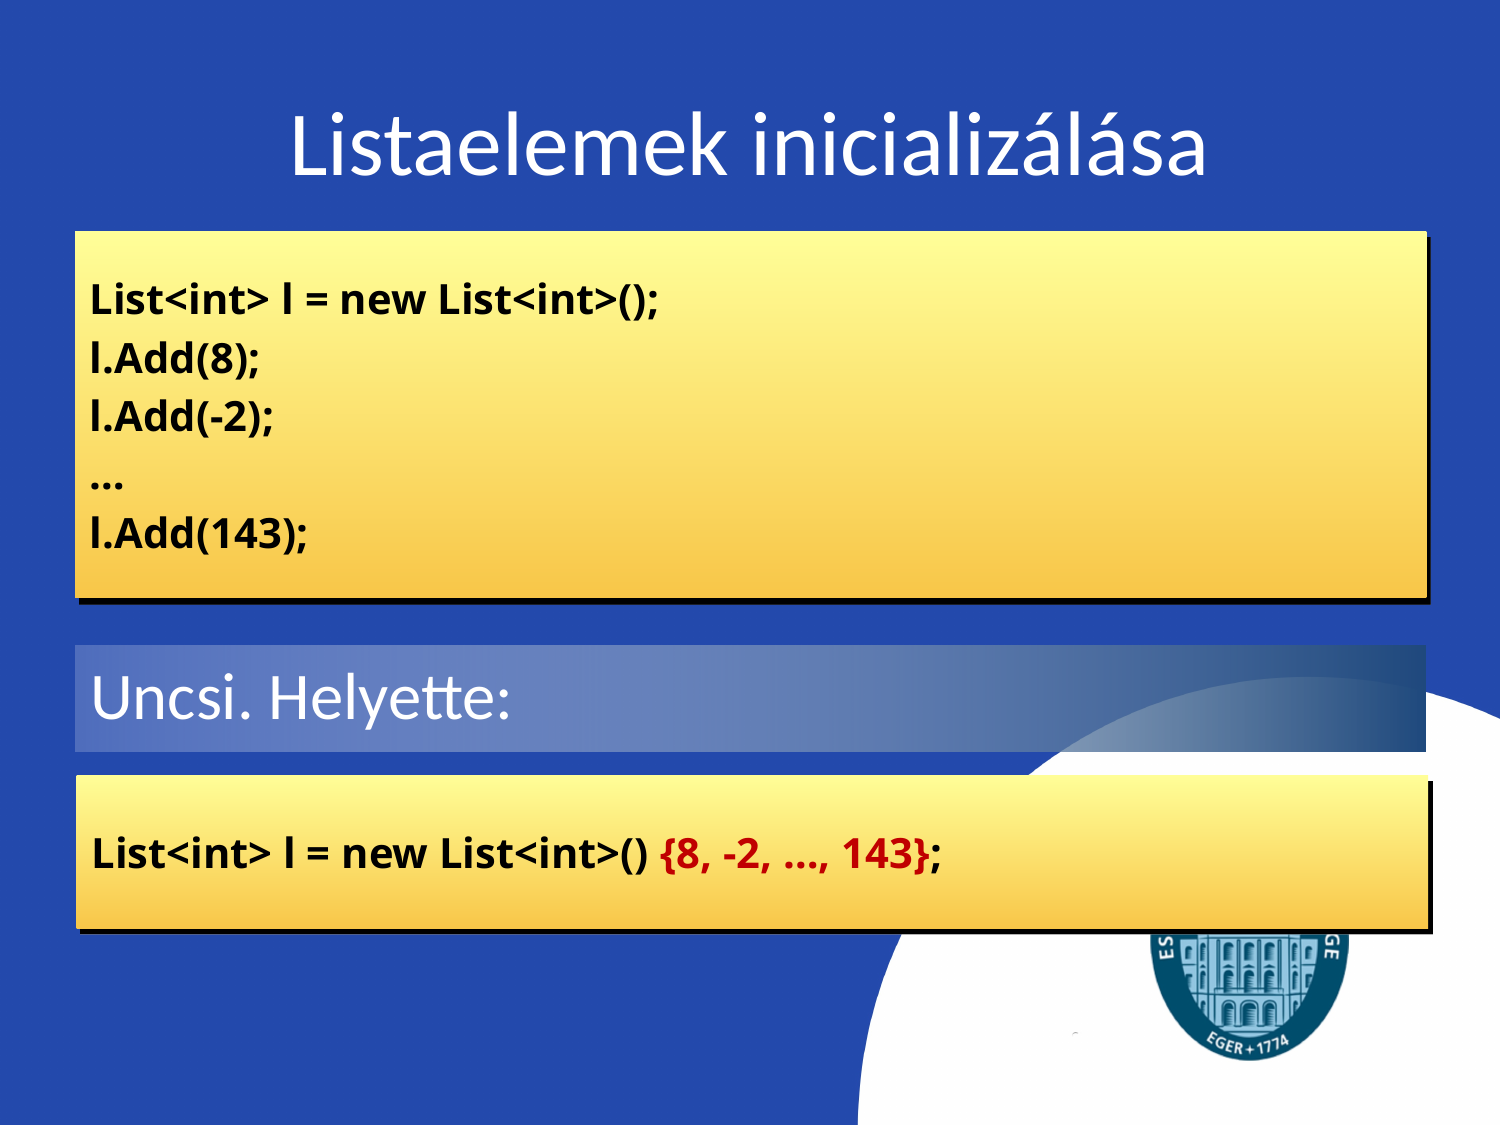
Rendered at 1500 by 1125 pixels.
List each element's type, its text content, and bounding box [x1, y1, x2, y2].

text_box List<int> l = new List<int>() {8, -2, …, 143}; [76, 775, 1429, 929]
title Listaelemek inicializálása [75, 45, 1425, 231]
list Uncsi. Helyette: [75, 645, 1425, 752]
picture [0, 0, 1500, 1125]
text_box List<int> l = new List<int>(); l.Add(8); l.Add(-2); … l.Add(143); [75, 231, 1427, 598]
